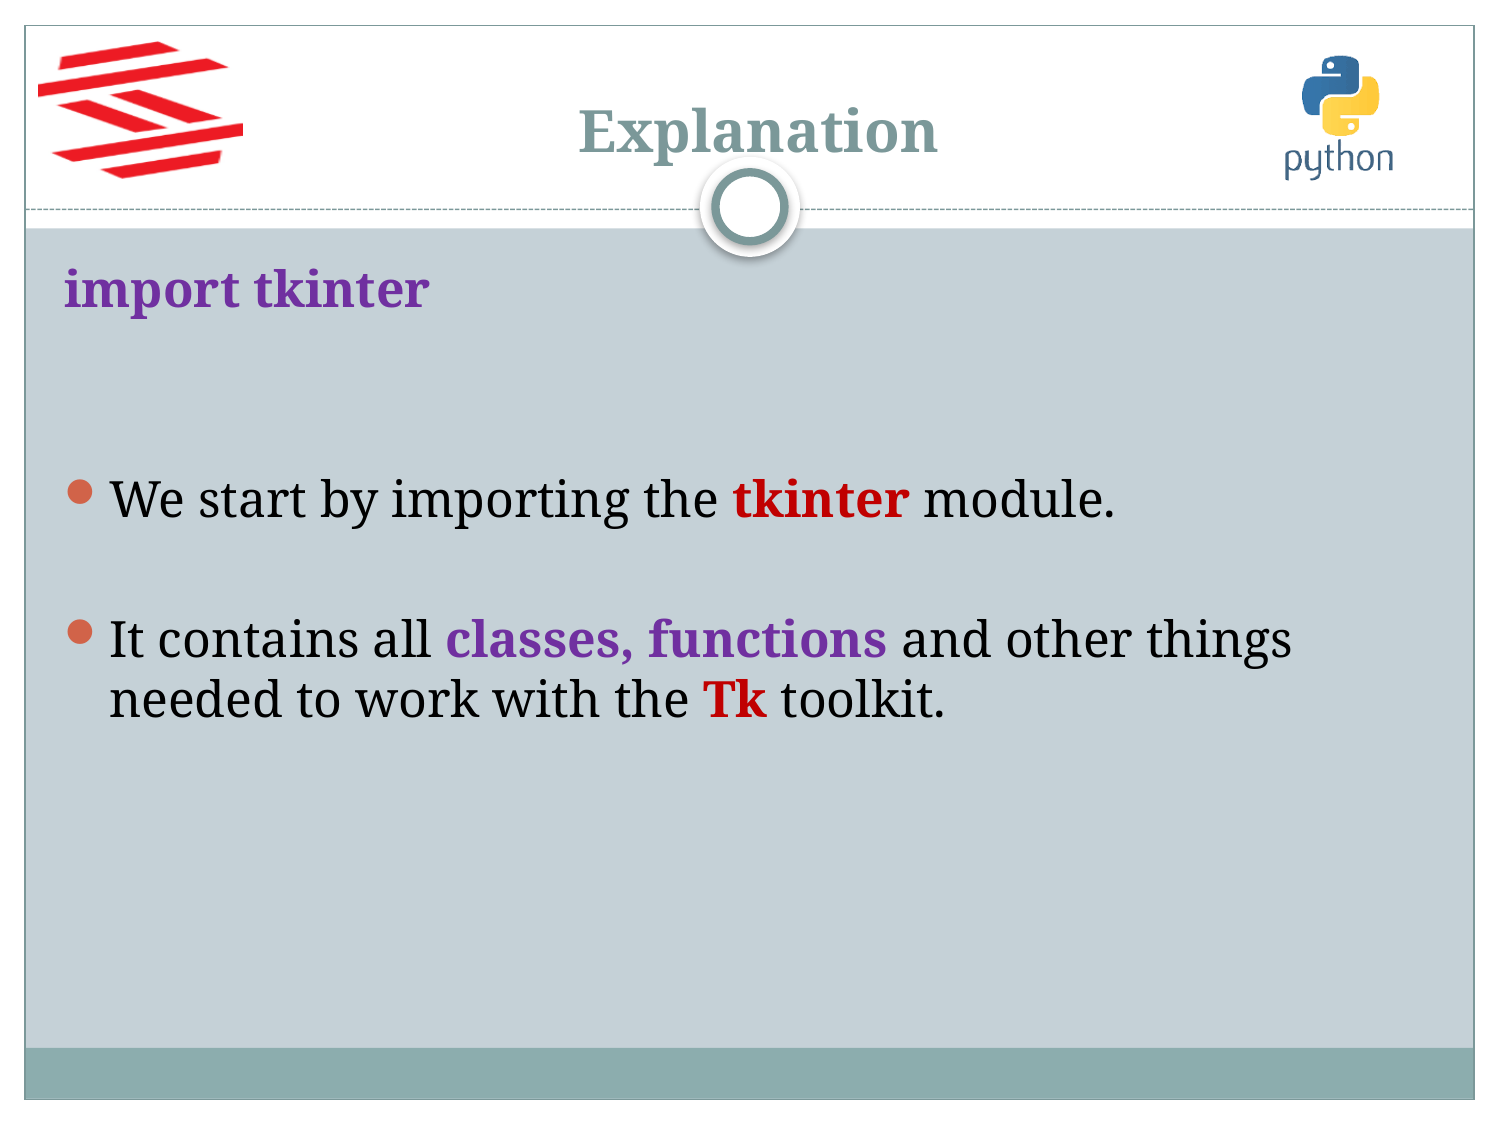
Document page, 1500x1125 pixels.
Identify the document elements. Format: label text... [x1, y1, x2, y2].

list import tkinter We start by importing the tkinter module. It contains all classes, functions and other things needed to work with the Tk toolkit. [49, 250, 1445, 1047]
picture [1206, 53, 1471, 186]
title Explanation [248, 46, 1459, 172]
picture [37, 40, 243, 185]
